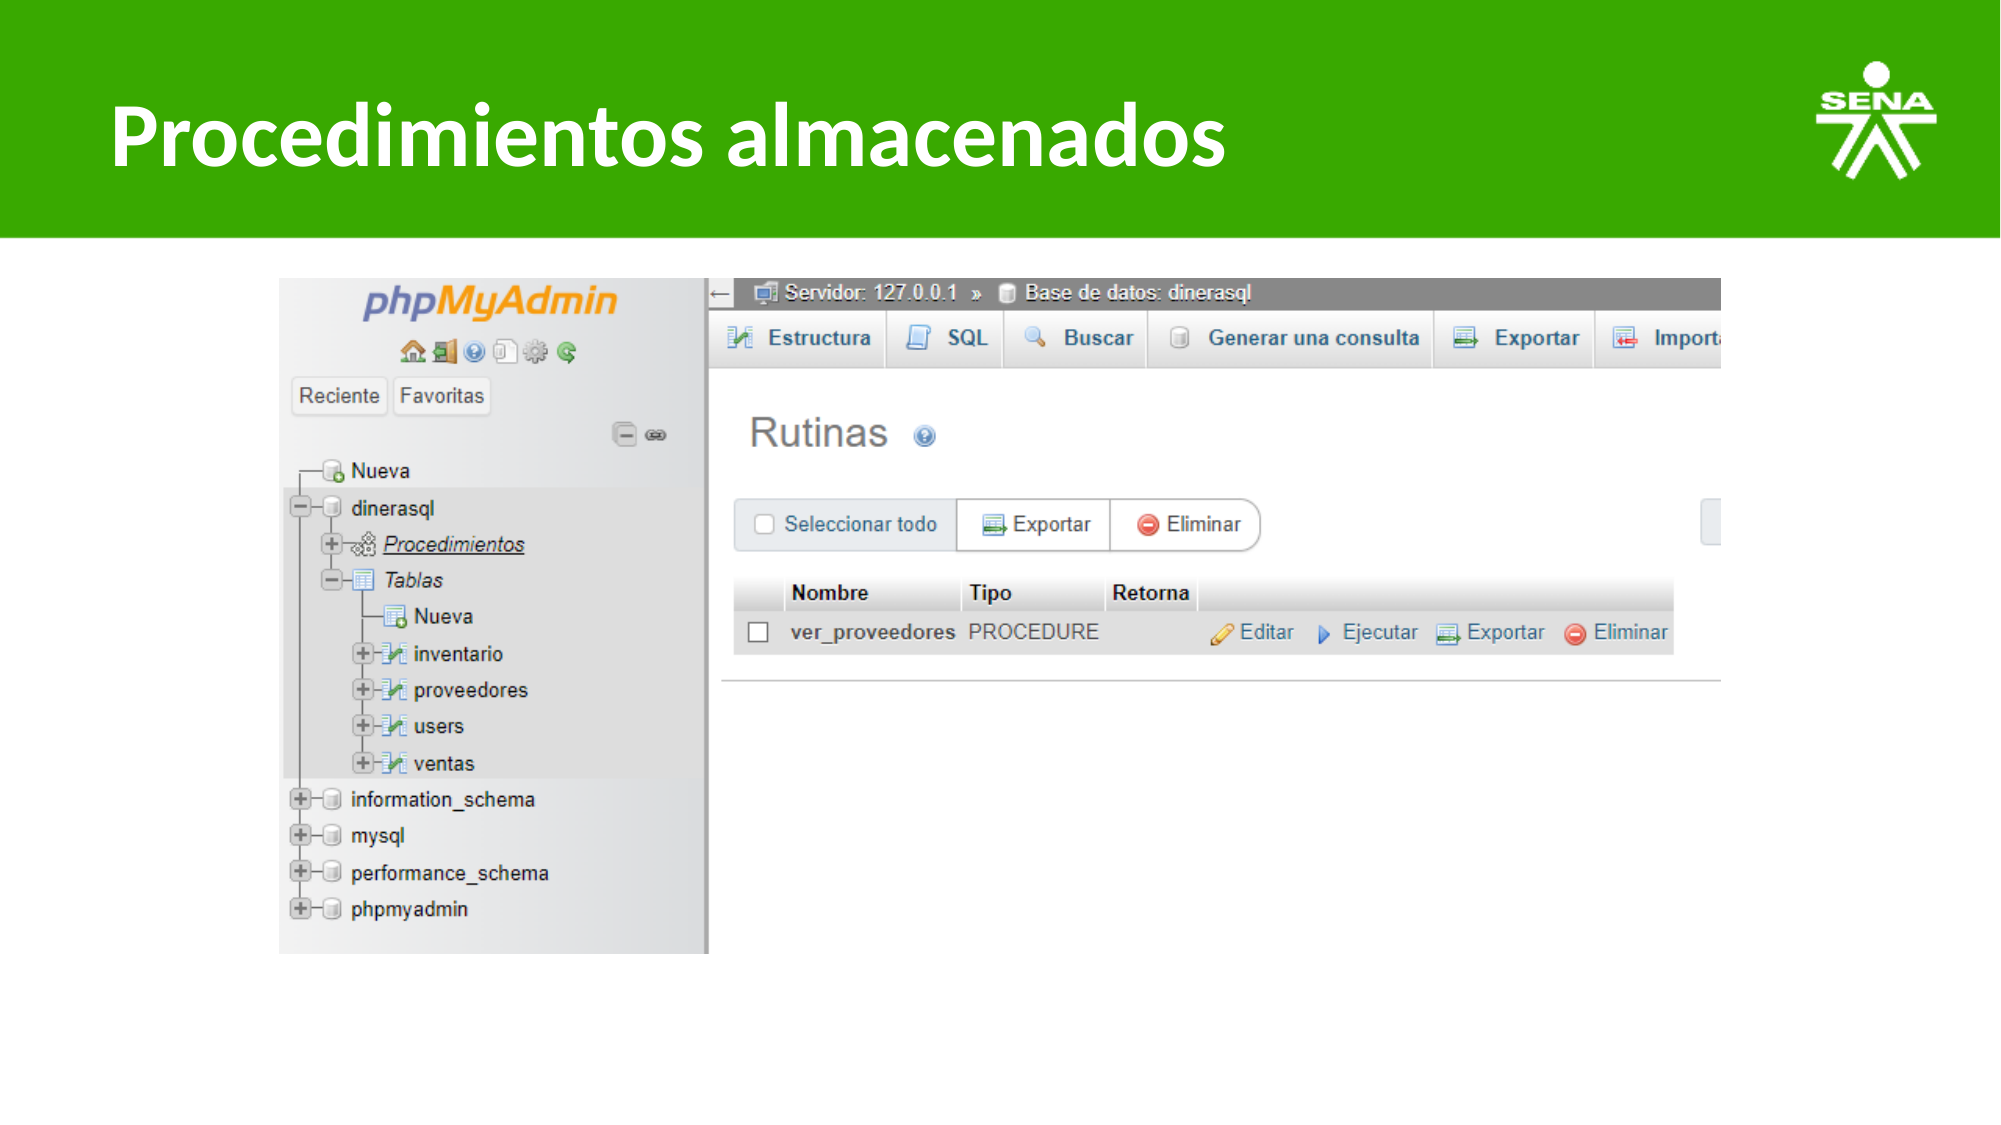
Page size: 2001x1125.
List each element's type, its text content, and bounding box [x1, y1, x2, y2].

title Procedimientos almacenados [95, 27, 1821, 246]
picture [0, 0, 2001, 1125]
